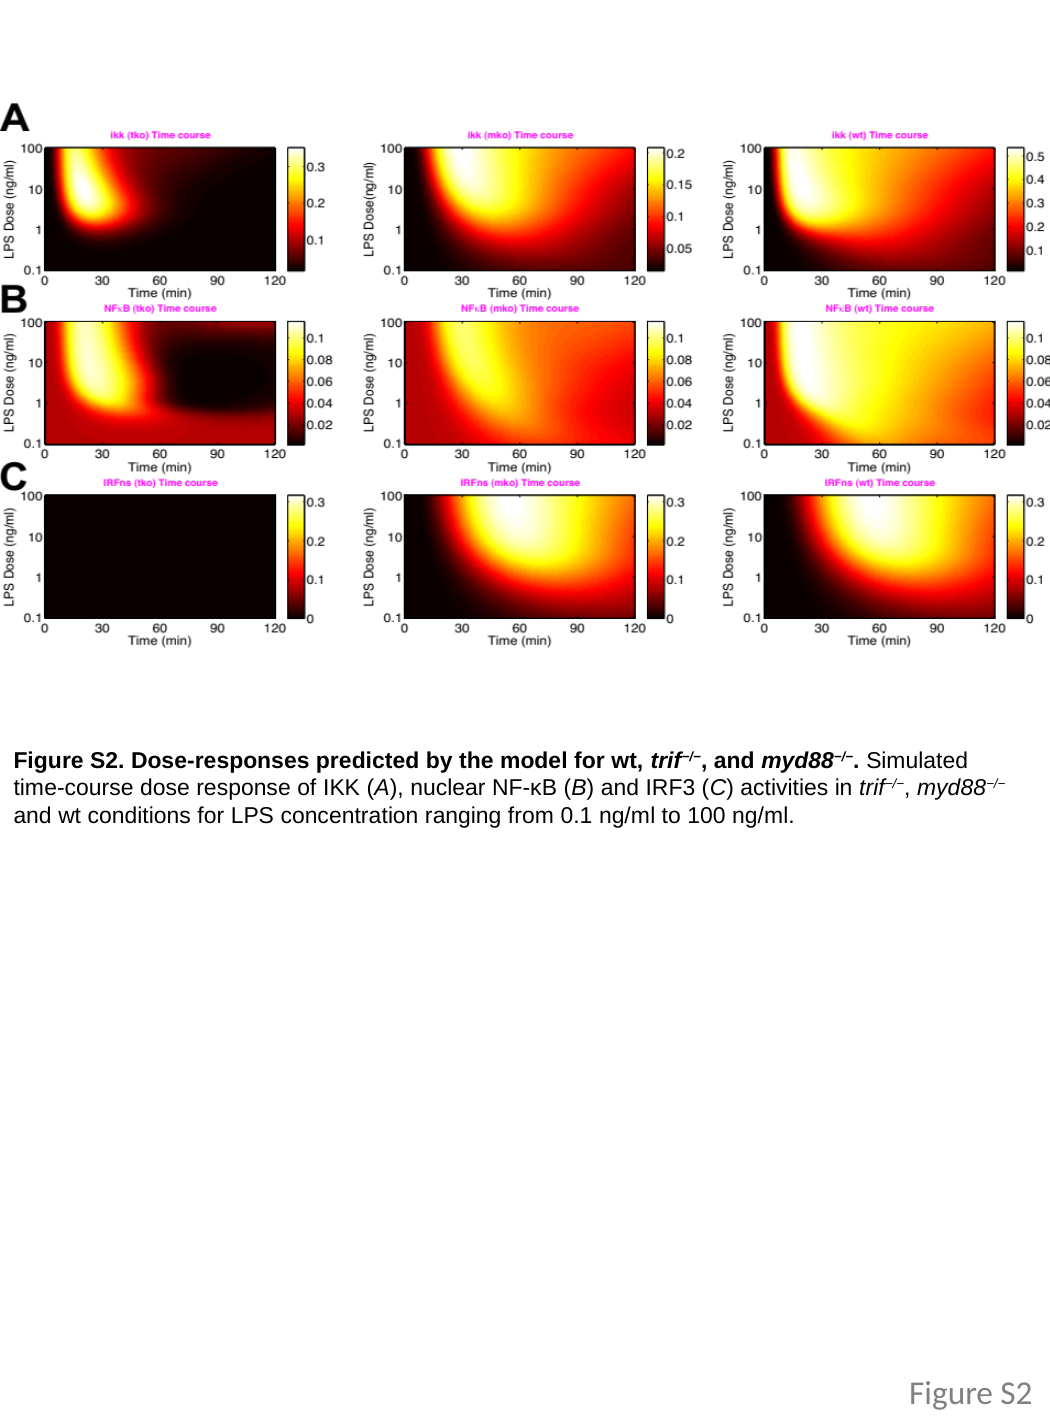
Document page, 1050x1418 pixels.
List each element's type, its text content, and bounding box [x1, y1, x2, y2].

text_box Figure S2 [895, 1364, 1047, 1418]
text_box Figure S2. Dose-responses predicted by the model for wt, trif−/−, and myd88−/−. Simulated time-course dose response of IKK (A), nuclear NF-κB (B) and IRF3 (C) activities in trif−/−, myd88−/− and wt conditions for LPS concentration ranging from 0.1 ng/ml to 100 ng/ml. [0, 738, 1029, 835]
picture [0, 97, 1050, 649]
